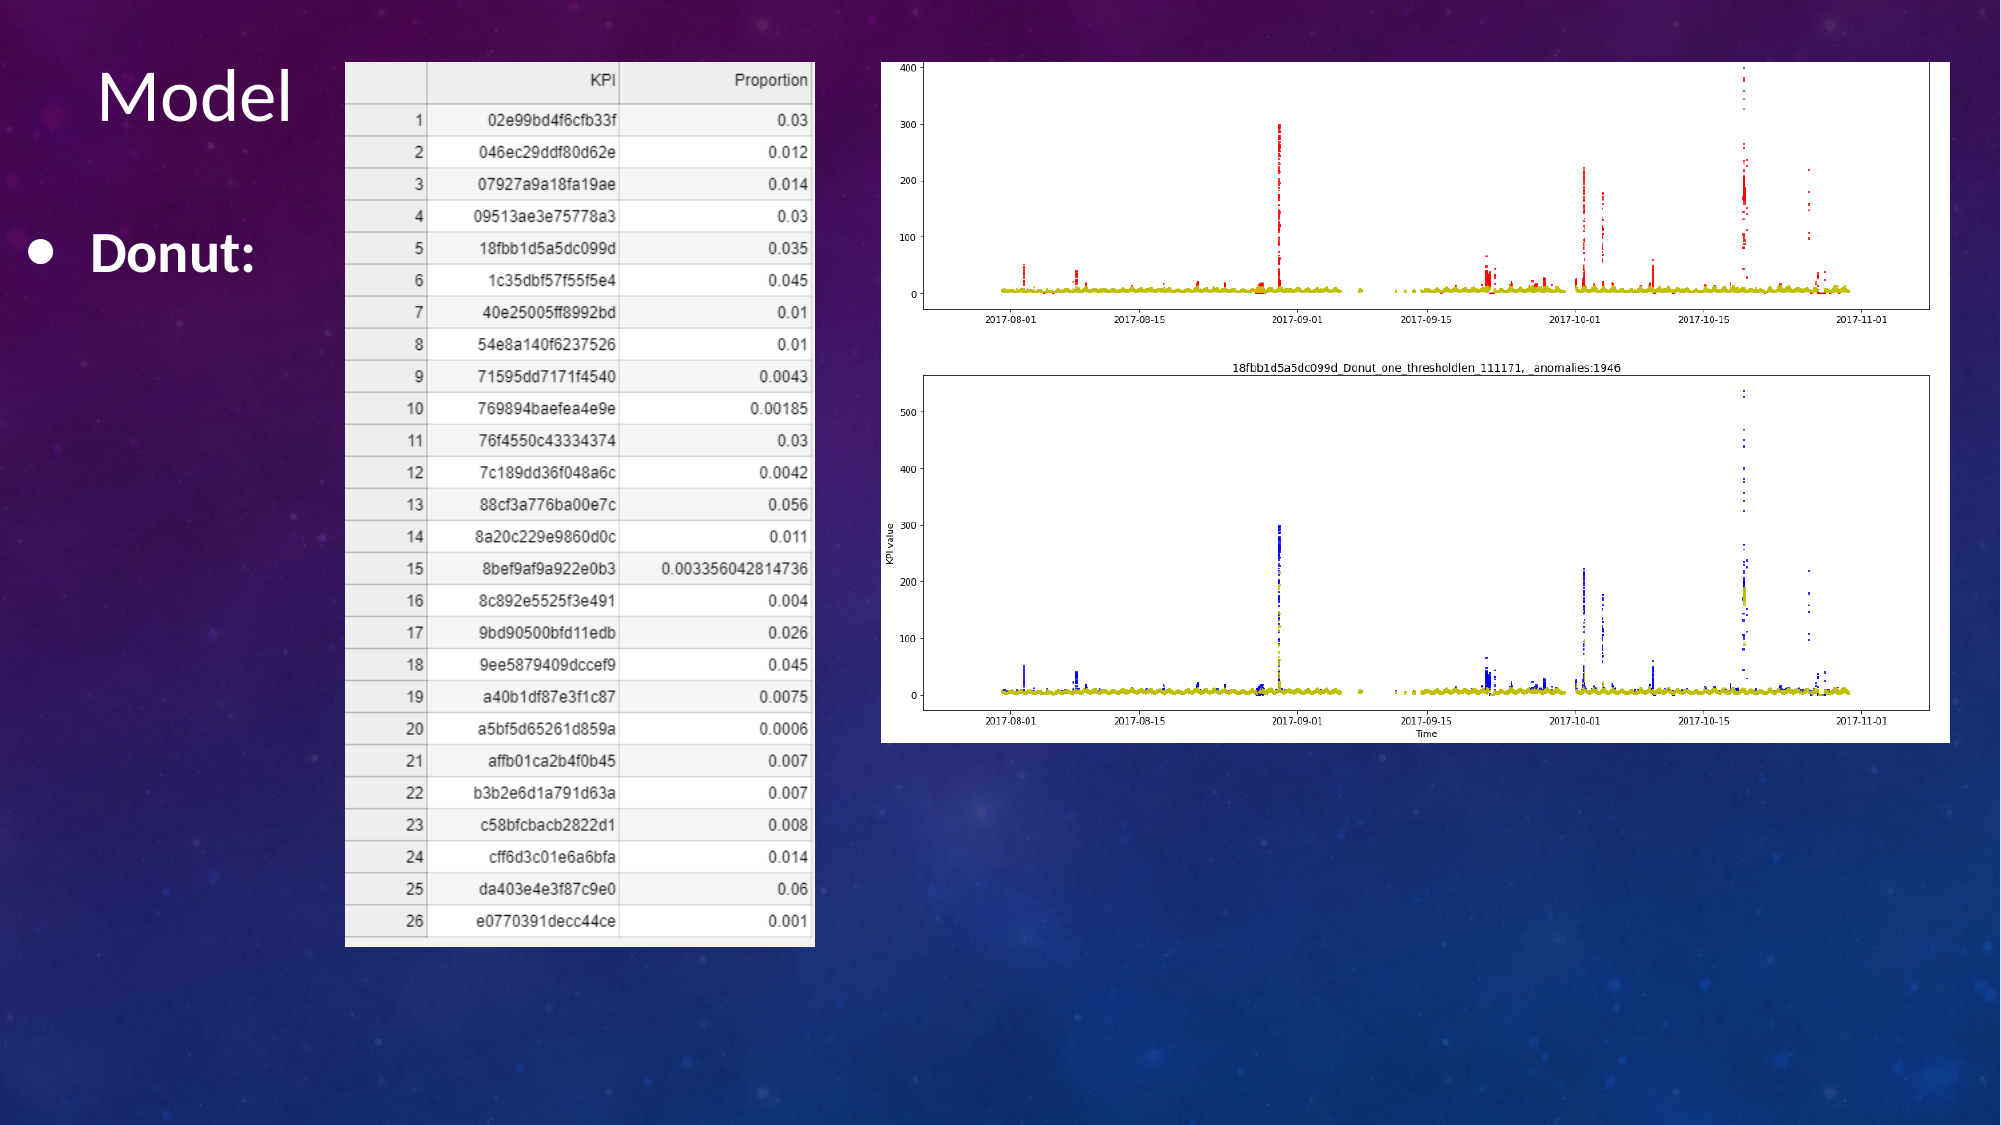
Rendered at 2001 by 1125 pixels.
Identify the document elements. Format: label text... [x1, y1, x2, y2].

list Donut: [0, 136, 339, 712]
picture [0, 0, 2001, 1125]
title Model [0, 0, 1444, 211]
